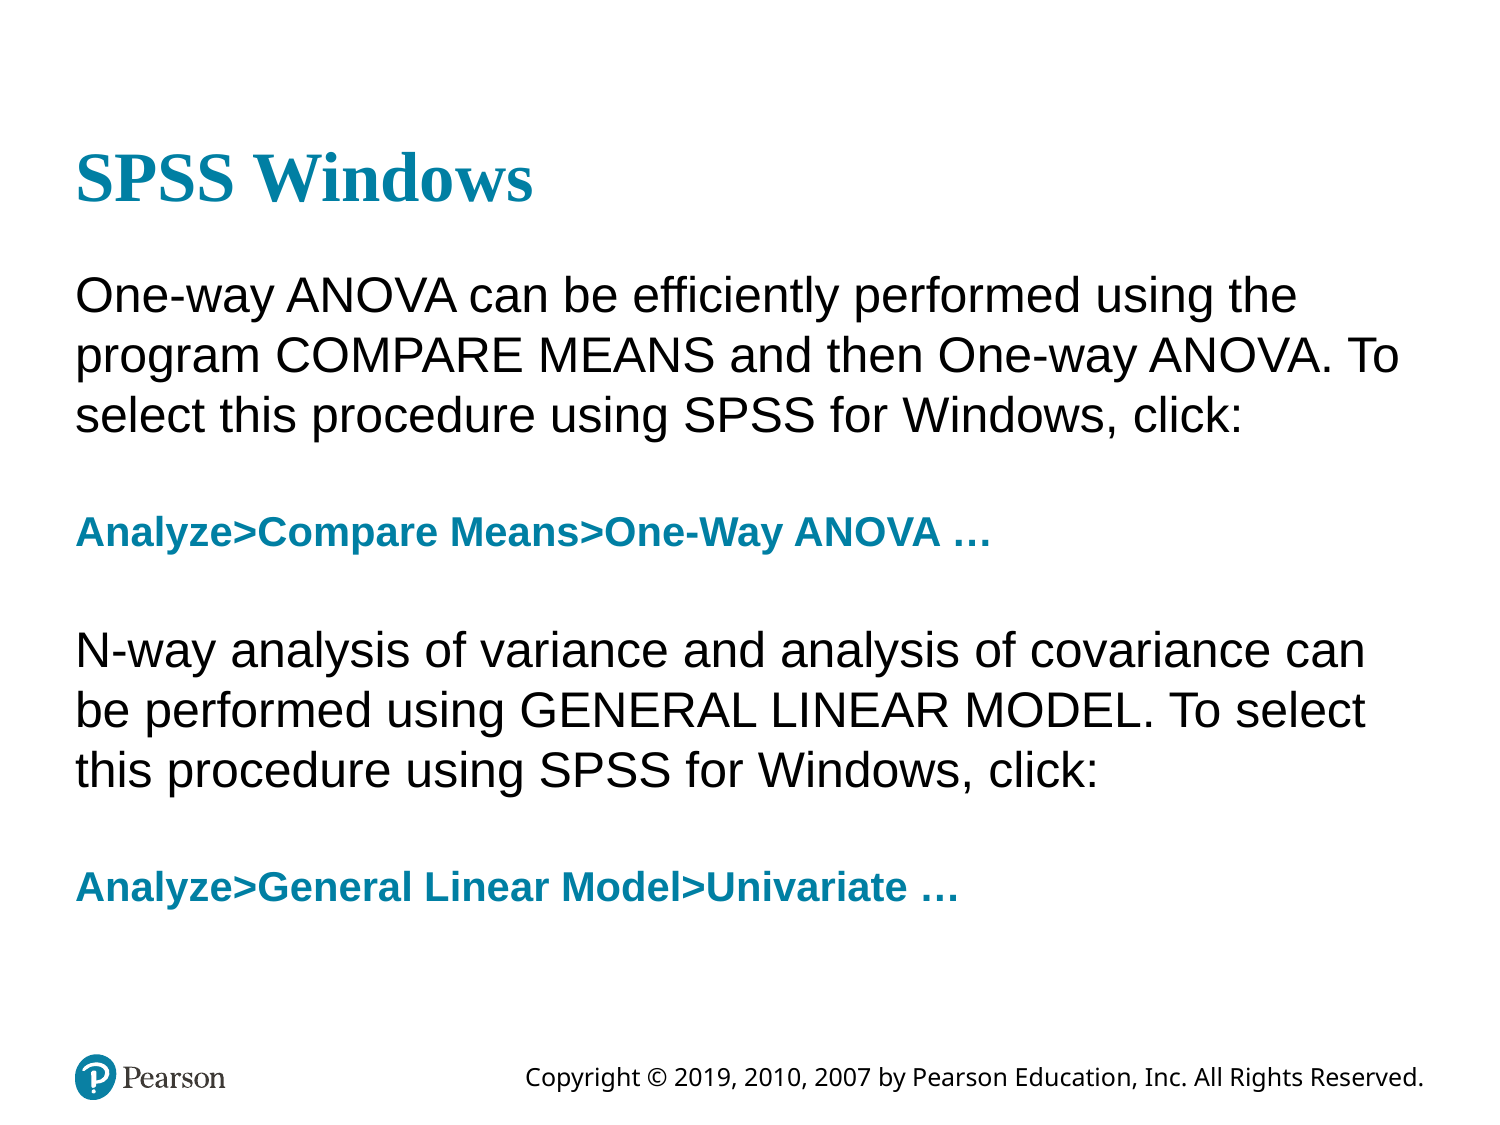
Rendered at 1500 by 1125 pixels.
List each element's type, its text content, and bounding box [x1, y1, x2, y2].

title SPSS Windows [75, 35, 1425, 216]
list One-way ANOVA can be efficiently performed using the program COMPARE MEANS and then One-way ANOVA. To select this procedure using SPSS for Windows, click: Analyze>Compare Means>One-Way ANOVA … N-way analysis of variance and analysis of covariance can be performed using GENERAL LINEAR MODEL. To select this procedure using SPSS for Windows, click: Analyze>General Linear Model>Univariate … [75, 262, 1425, 1005]
